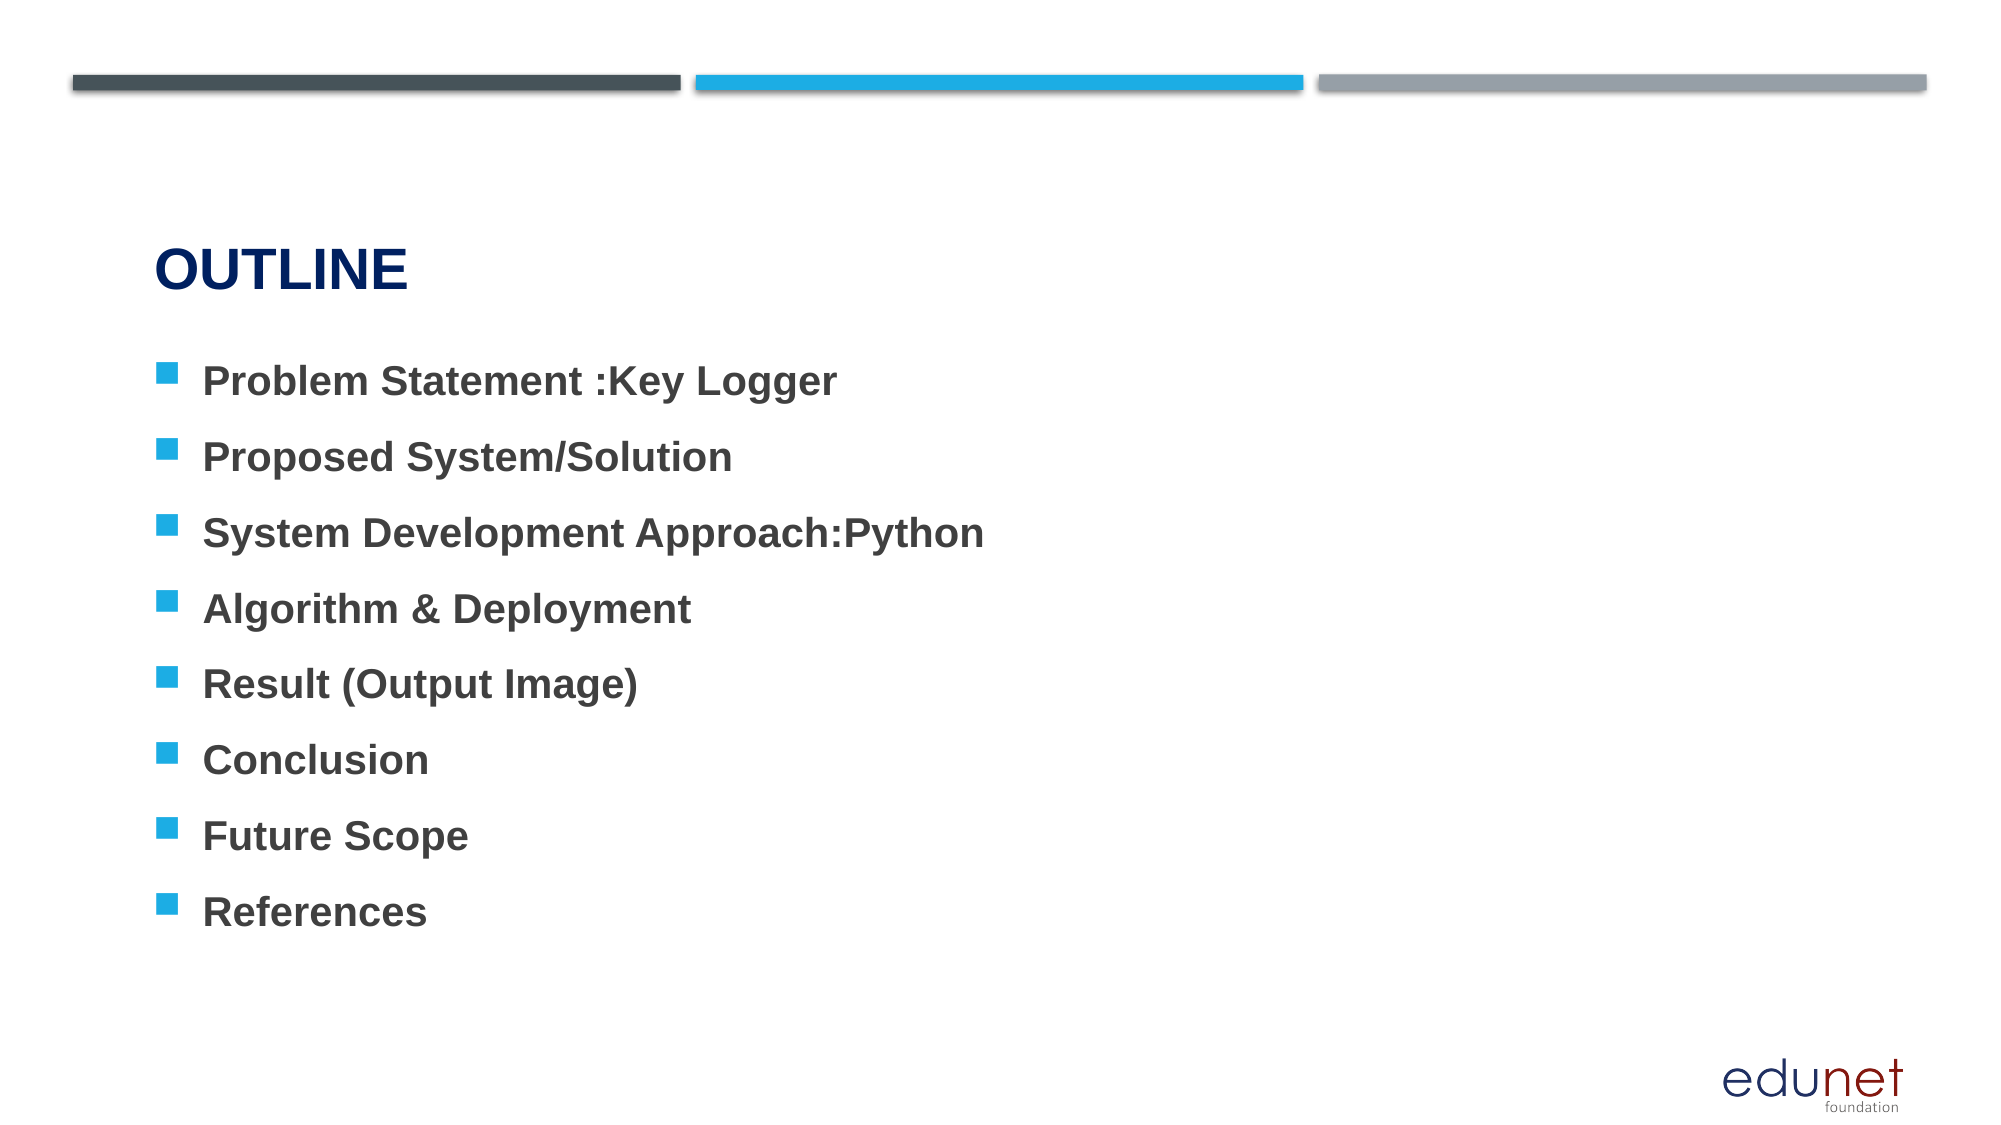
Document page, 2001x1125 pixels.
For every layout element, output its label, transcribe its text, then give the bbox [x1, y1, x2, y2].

title OUTLINE [139, 91, 1865, 265]
list Problem Statement :Key Logger Proposed System/Solution System Development Approach:Python Algorithm & Deployment Result (Output Image) Conclusion Future Scope References [137, 265, 1945, 1125]
